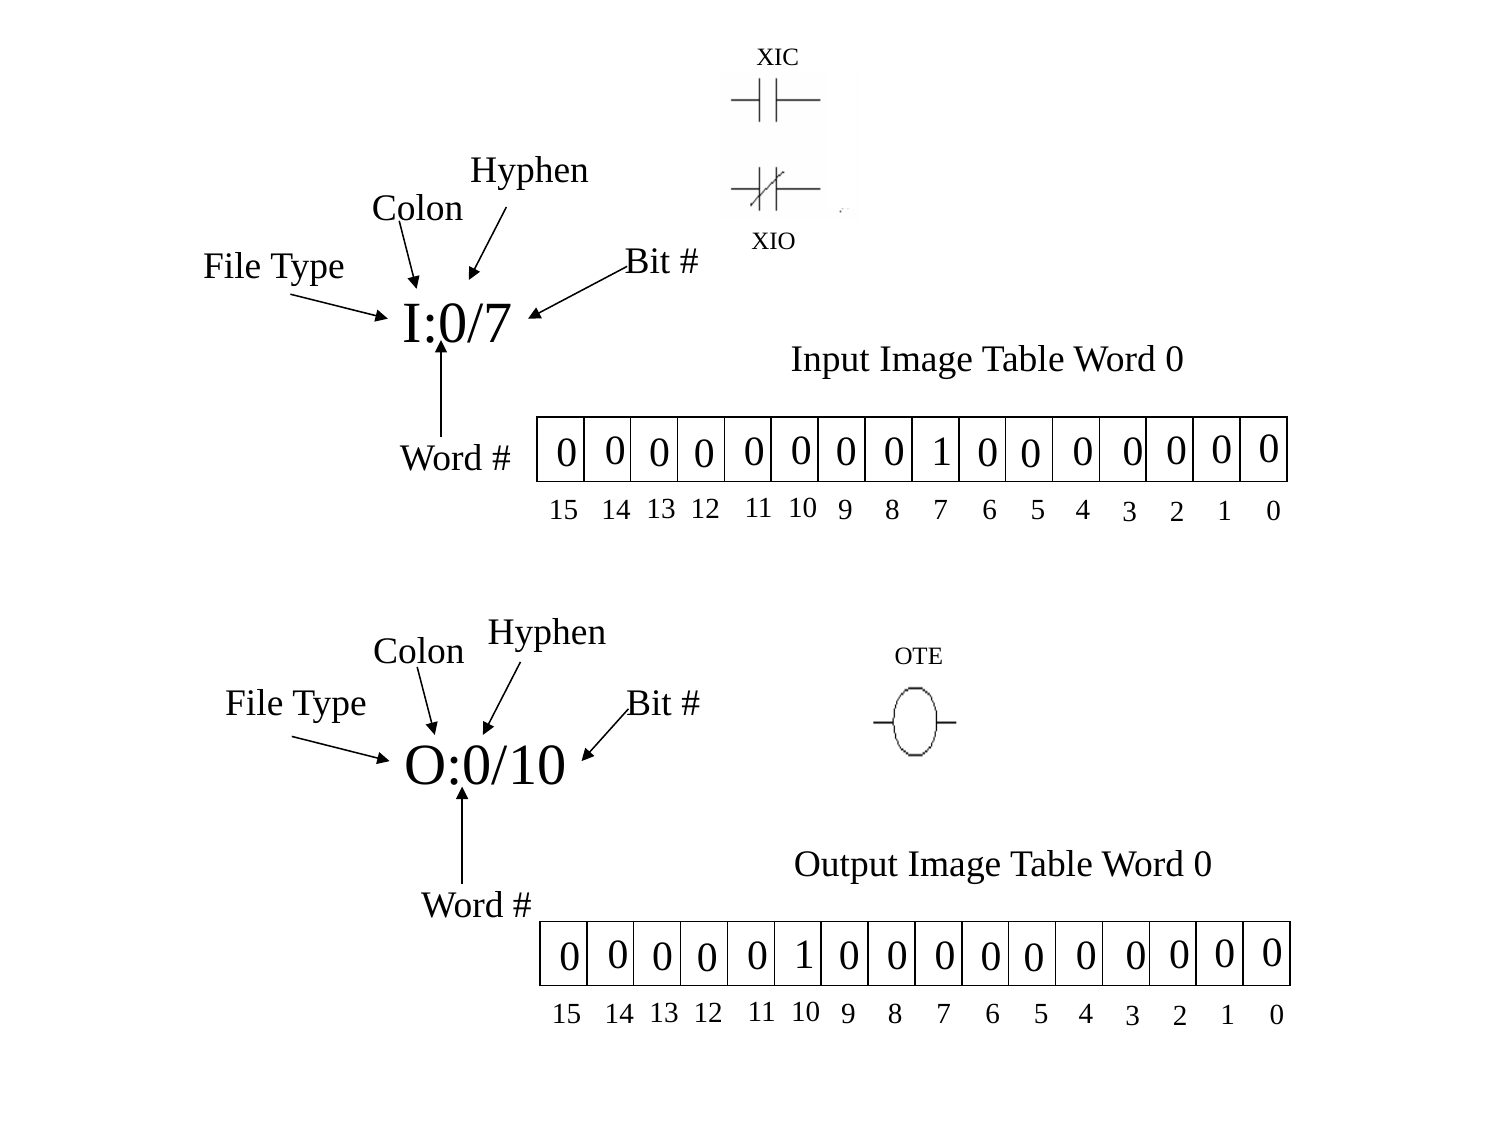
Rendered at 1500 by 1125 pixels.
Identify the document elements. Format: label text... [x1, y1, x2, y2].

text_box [720, 32, 860, 264]
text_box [536, 830, 1300, 1040]
text_box Hyphen [455, 137, 604, 174]
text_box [865, 630, 967, 768]
text_box File Type [210, 670, 286, 731]
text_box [291, 599, 716, 934]
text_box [187, 175, 715, 487]
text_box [533, 326, 1297, 536]
